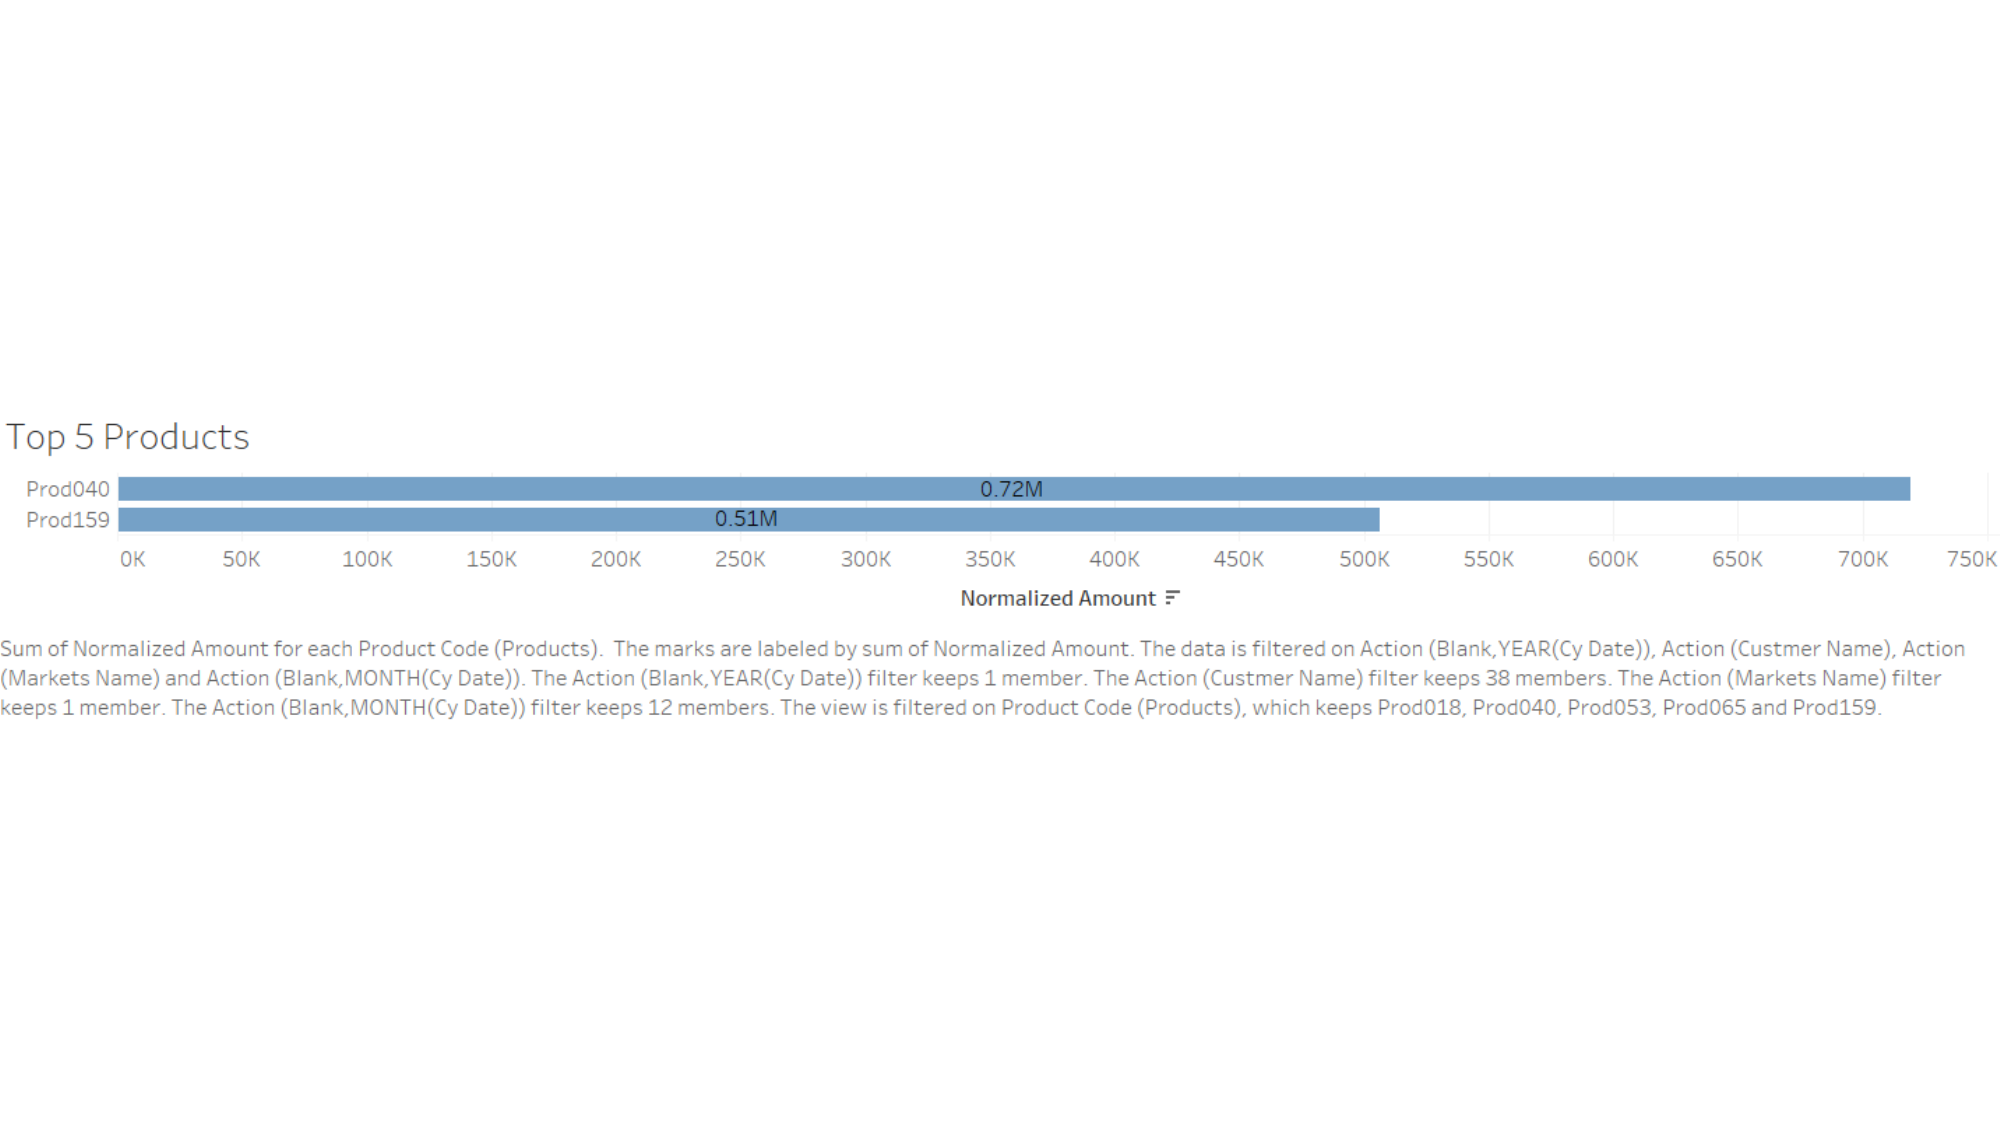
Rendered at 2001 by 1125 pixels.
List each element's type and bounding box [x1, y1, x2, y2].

picture [0, 403, 2000, 722]
